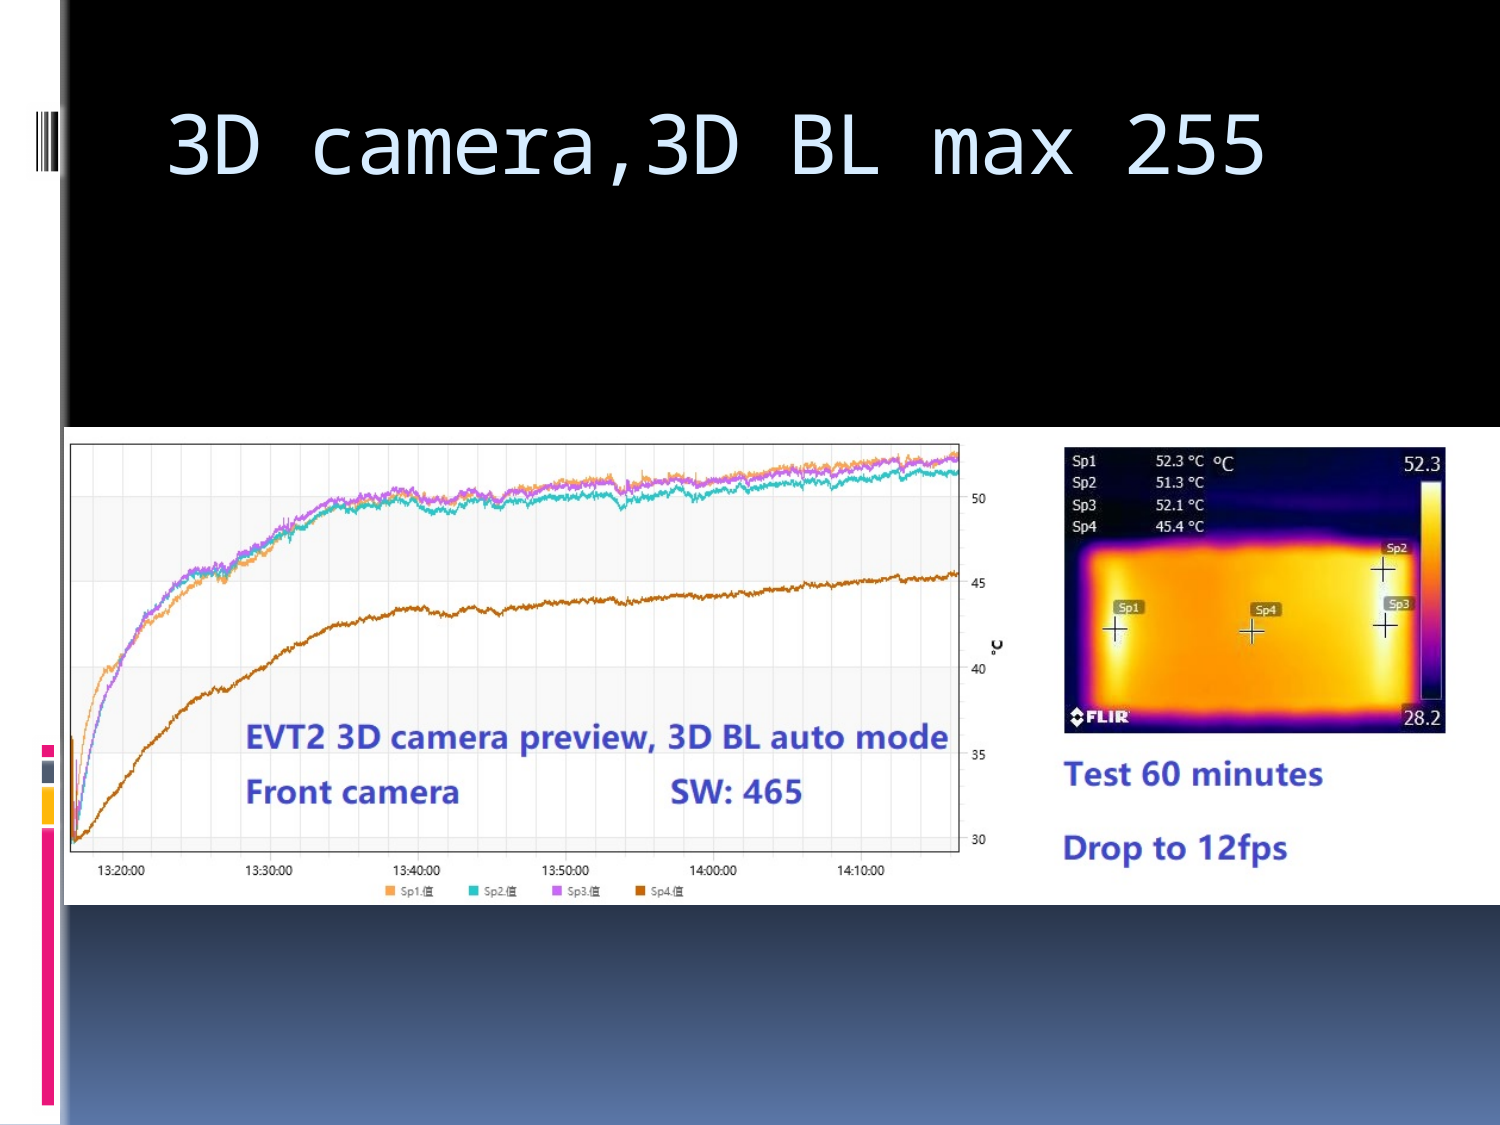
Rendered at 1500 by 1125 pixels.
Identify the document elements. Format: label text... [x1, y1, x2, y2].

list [64, 427, 1500, 906]
title 3D camera,3D BL max 255 [150, 83, 1483, 234]
